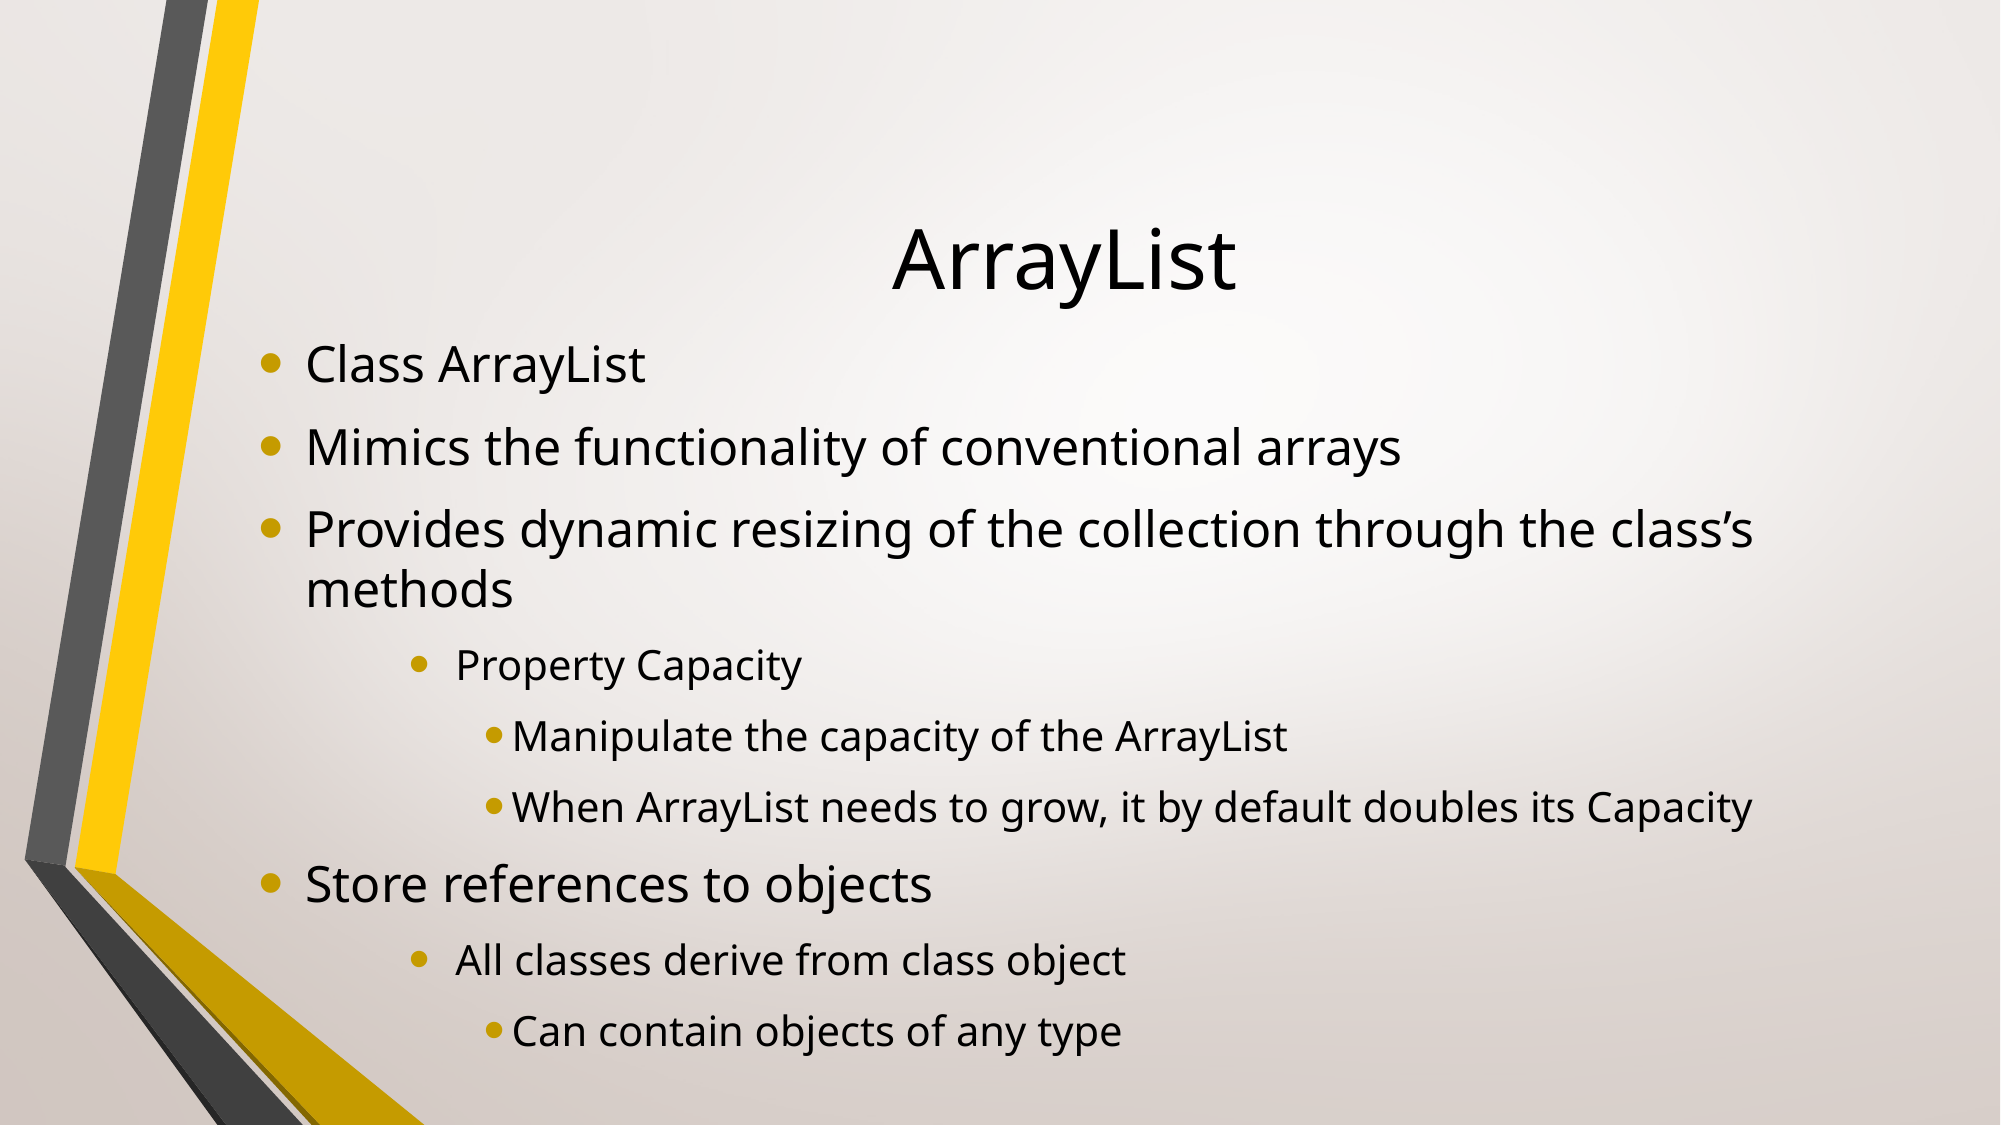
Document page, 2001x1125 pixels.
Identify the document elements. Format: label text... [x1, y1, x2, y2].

list Class ArrayList Mimics the functionality of conventional arrays Provides dynamic resizing of the collection through the class’s methods Property Capacity Manipulate the capacity of the ArrayList When ArrayList needs to grow, it by default doubles its Capacity Store references to objects All classes derive from class object Can contain objects of any type [243, 437, 1887, 950]
title ArrayList [243, 112, 1887, 400]
